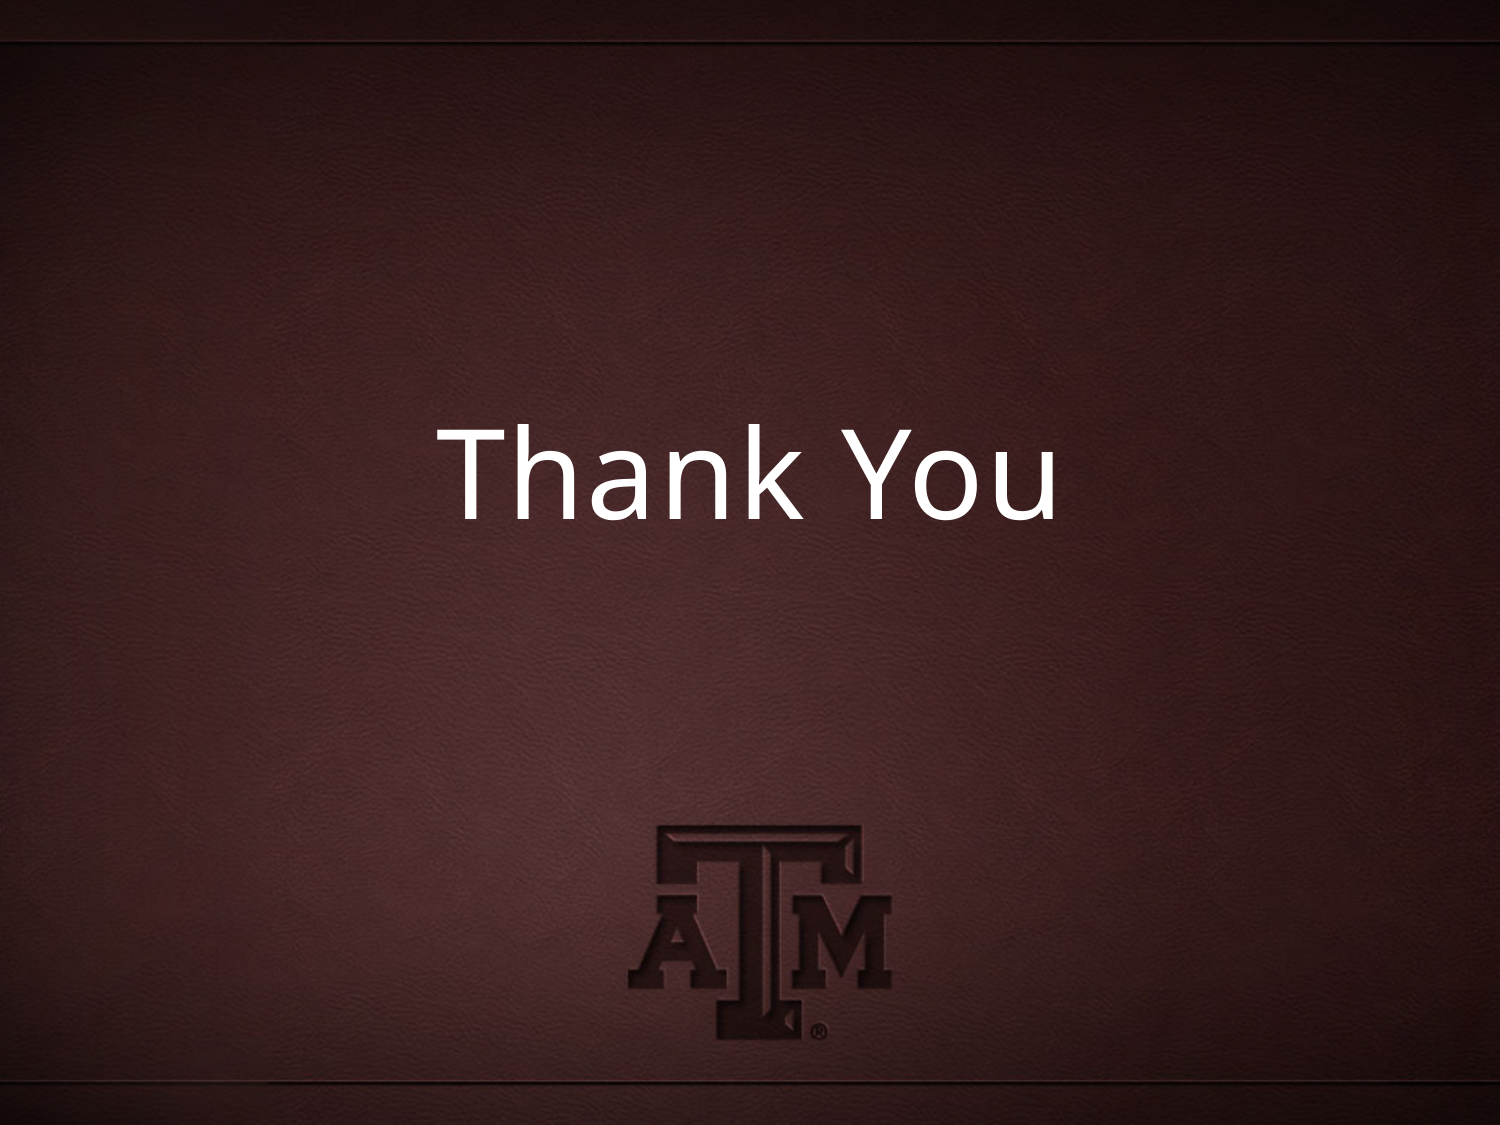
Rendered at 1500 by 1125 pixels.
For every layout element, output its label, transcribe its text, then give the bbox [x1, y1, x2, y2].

title Thank You [112, 349, 1388, 591]
picture [0, 0, 1500, 1125]
